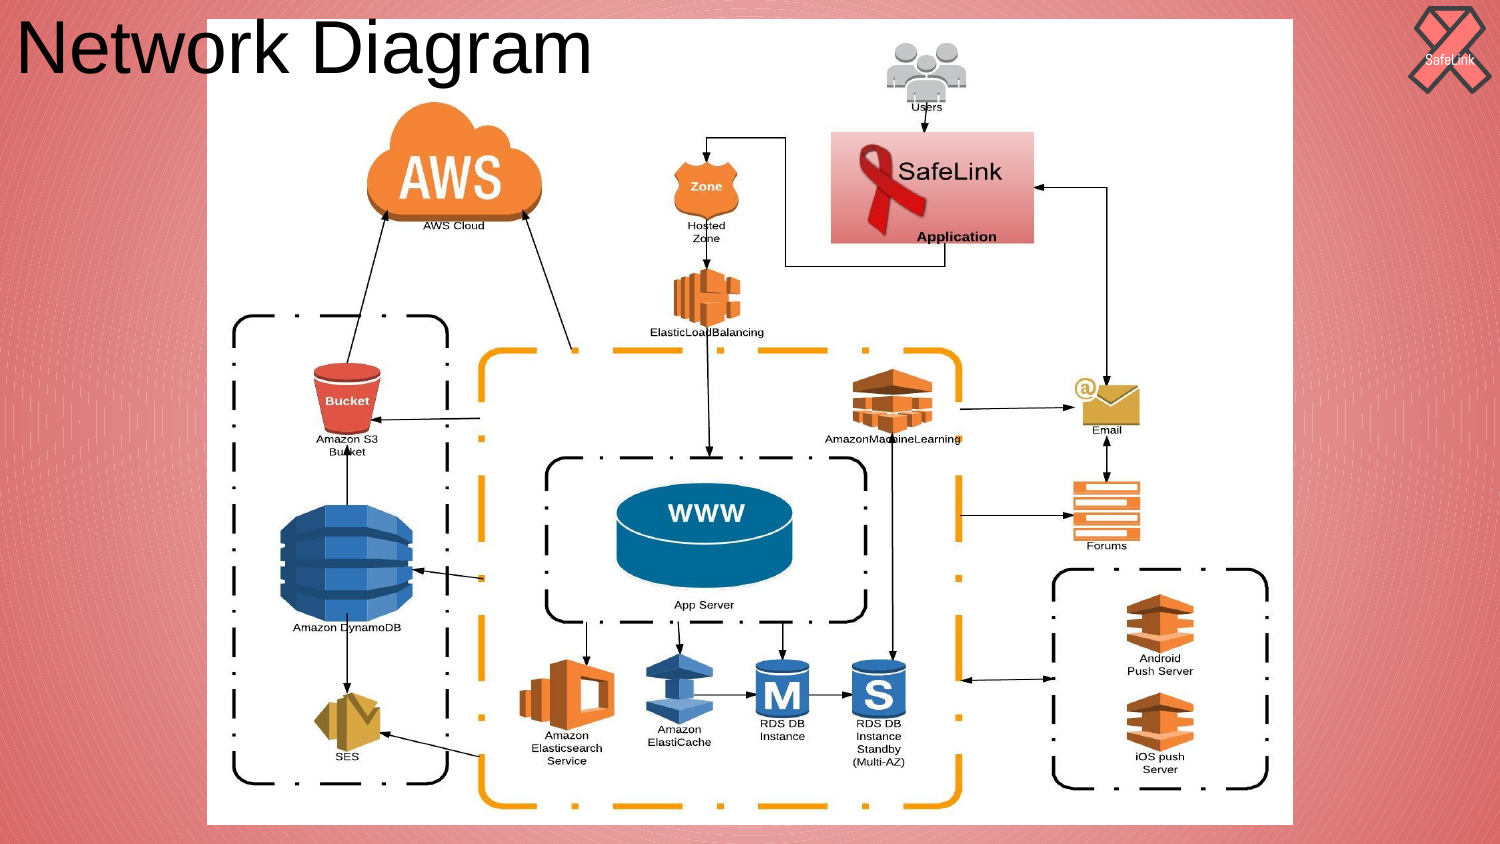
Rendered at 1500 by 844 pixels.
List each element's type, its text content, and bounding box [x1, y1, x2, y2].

picture [1407, 6, 1492, 95]
text_box Network Diagram [0, 0, 654, 104]
picture [206, 18, 1294, 825]
